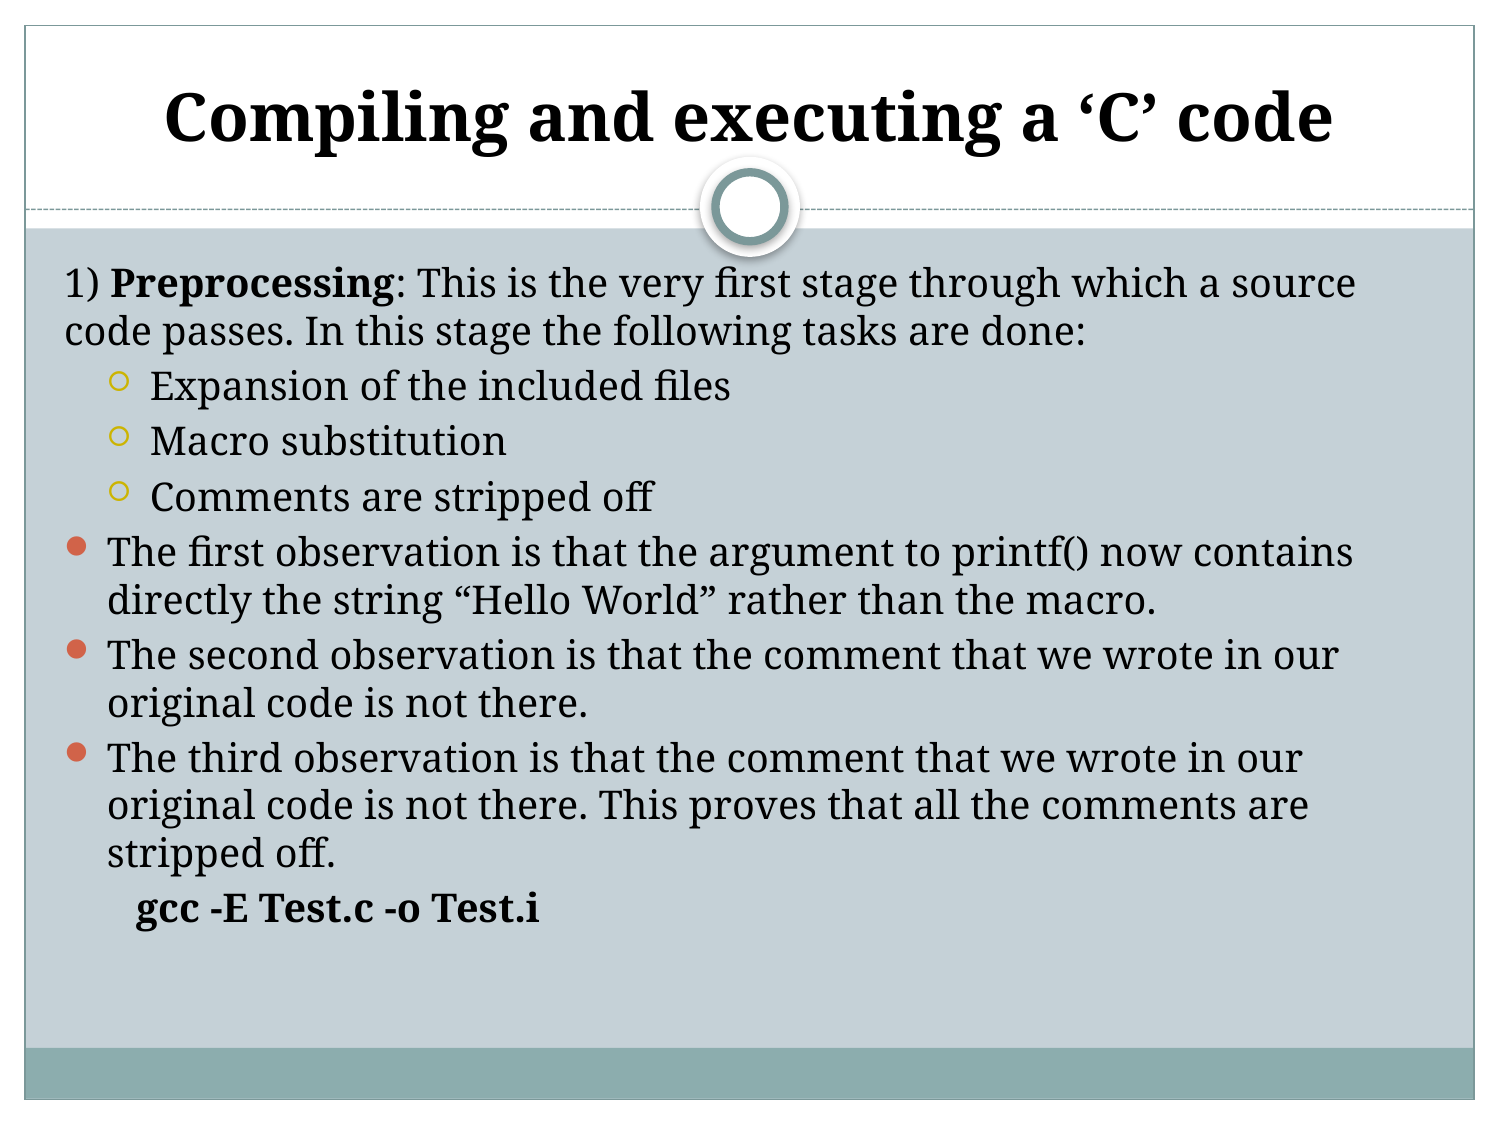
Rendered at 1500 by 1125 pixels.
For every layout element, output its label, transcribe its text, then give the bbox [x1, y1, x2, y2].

list 1) Preprocessing: This is the very first stage through which a source code passes. In this stage the following tasks are done: Expansion of the included files Macro substitution Comments are stripped off The first observation is that the argument to printf() now contains directly the string “Hello World” rather than the macro. The second observation is that the comment that we wrote in our original code is not there. The third observation is that the comment that we wrote in our original code is not there. This proves that all the comments are stripped off. gcc -E Test.c -o Test.i [49, 250, 1445, 1001]
title Compiling and executing a ‘C’ code [49, 37, 1450, 162]
